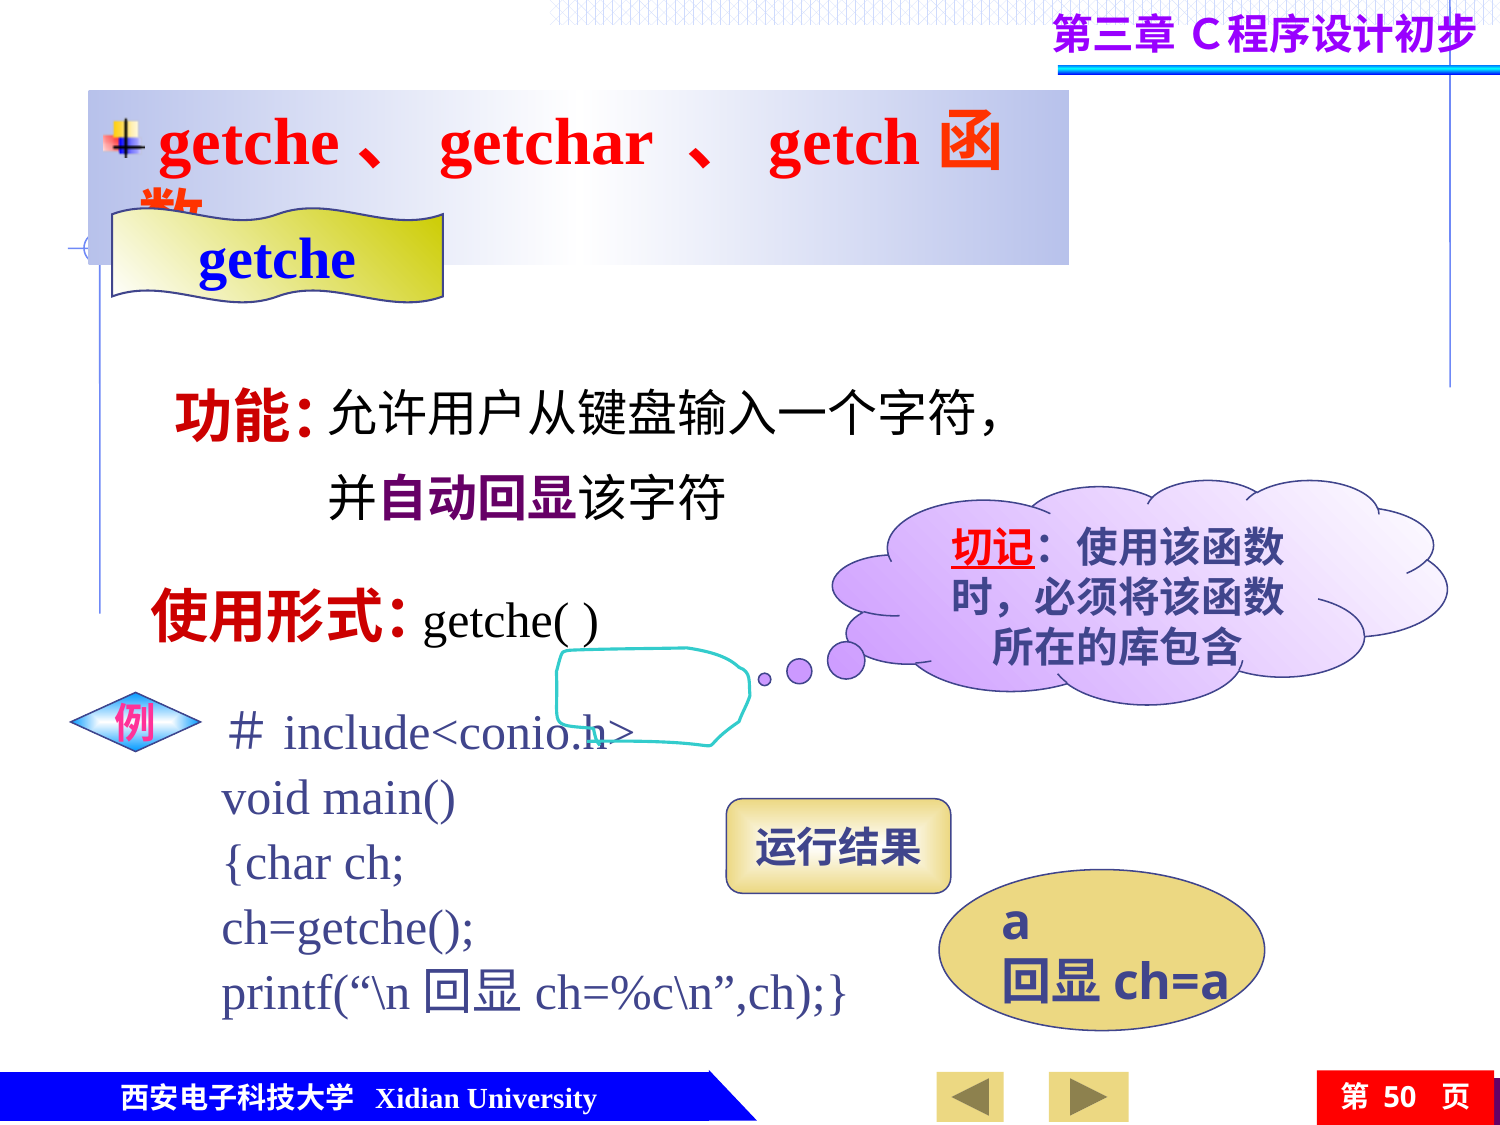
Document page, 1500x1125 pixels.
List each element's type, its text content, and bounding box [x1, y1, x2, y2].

text_box 运行结果 [726, 798, 951, 894]
text_box getche、getchar 、getch函数 [88, 90, 1069, 265]
text_box getche( ) [467, 562, 614, 656]
picture [103, 116, 145, 158]
text_box getche [112, 208, 443, 303]
text_box 功能： [159, 350, 384, 456]
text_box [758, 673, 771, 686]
text_box 切记：使用该函数时，必须将该函数所在的库包含 [827, 480, 1448, 706]
text_box 使用形式： [135, 551, 467, 657]
text_box 切记：使用该函数时，必须将该函数所在的库包含 [786, 658, 812, 684]
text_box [1029, 0, 1500, 75]
text_box 例 [70, 692, 201, 752]
text_box [556, 647, 750, 746]
text_box ＃include<conio.h> void main() {char ch; ch=getche(); printf(“\n回显ch=%c\n”,ch);} [206, 691, 868, 1027]
text_box a 回显ch=a [939, 869, 1265, 1031]
text_box 允许用户从键盘输入一个字符， 并自动回显该字符 [312, 373, 1294, 534]
